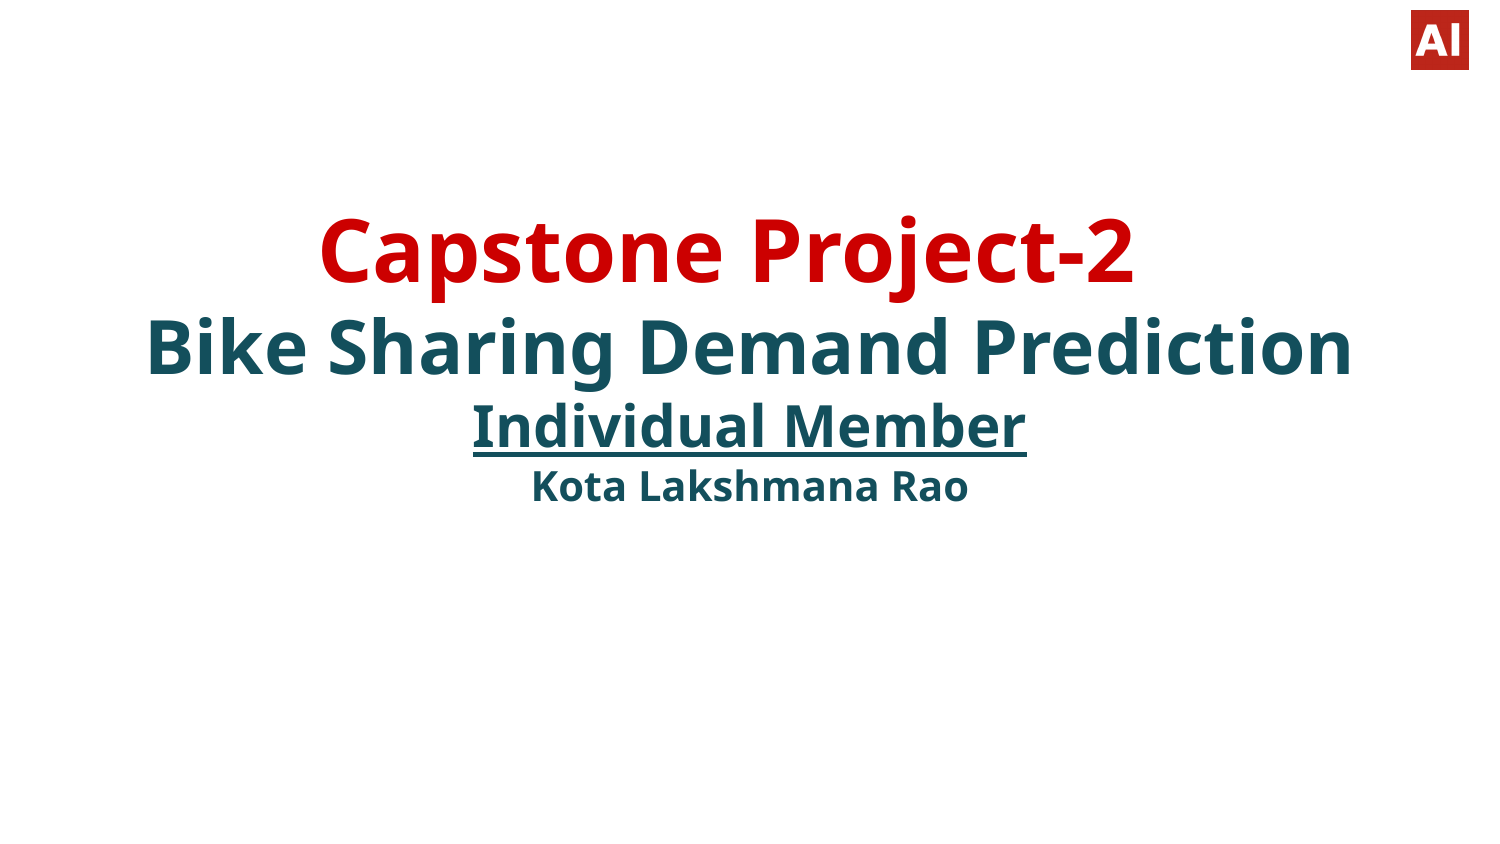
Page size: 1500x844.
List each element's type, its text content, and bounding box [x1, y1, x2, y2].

picture [1411, 10, 1469, 70]
title Capstone Project-2 Bike Sharing Demand Prediction Individual Member Kota Lakshmana Rao [51, 83, 1449, 705]
